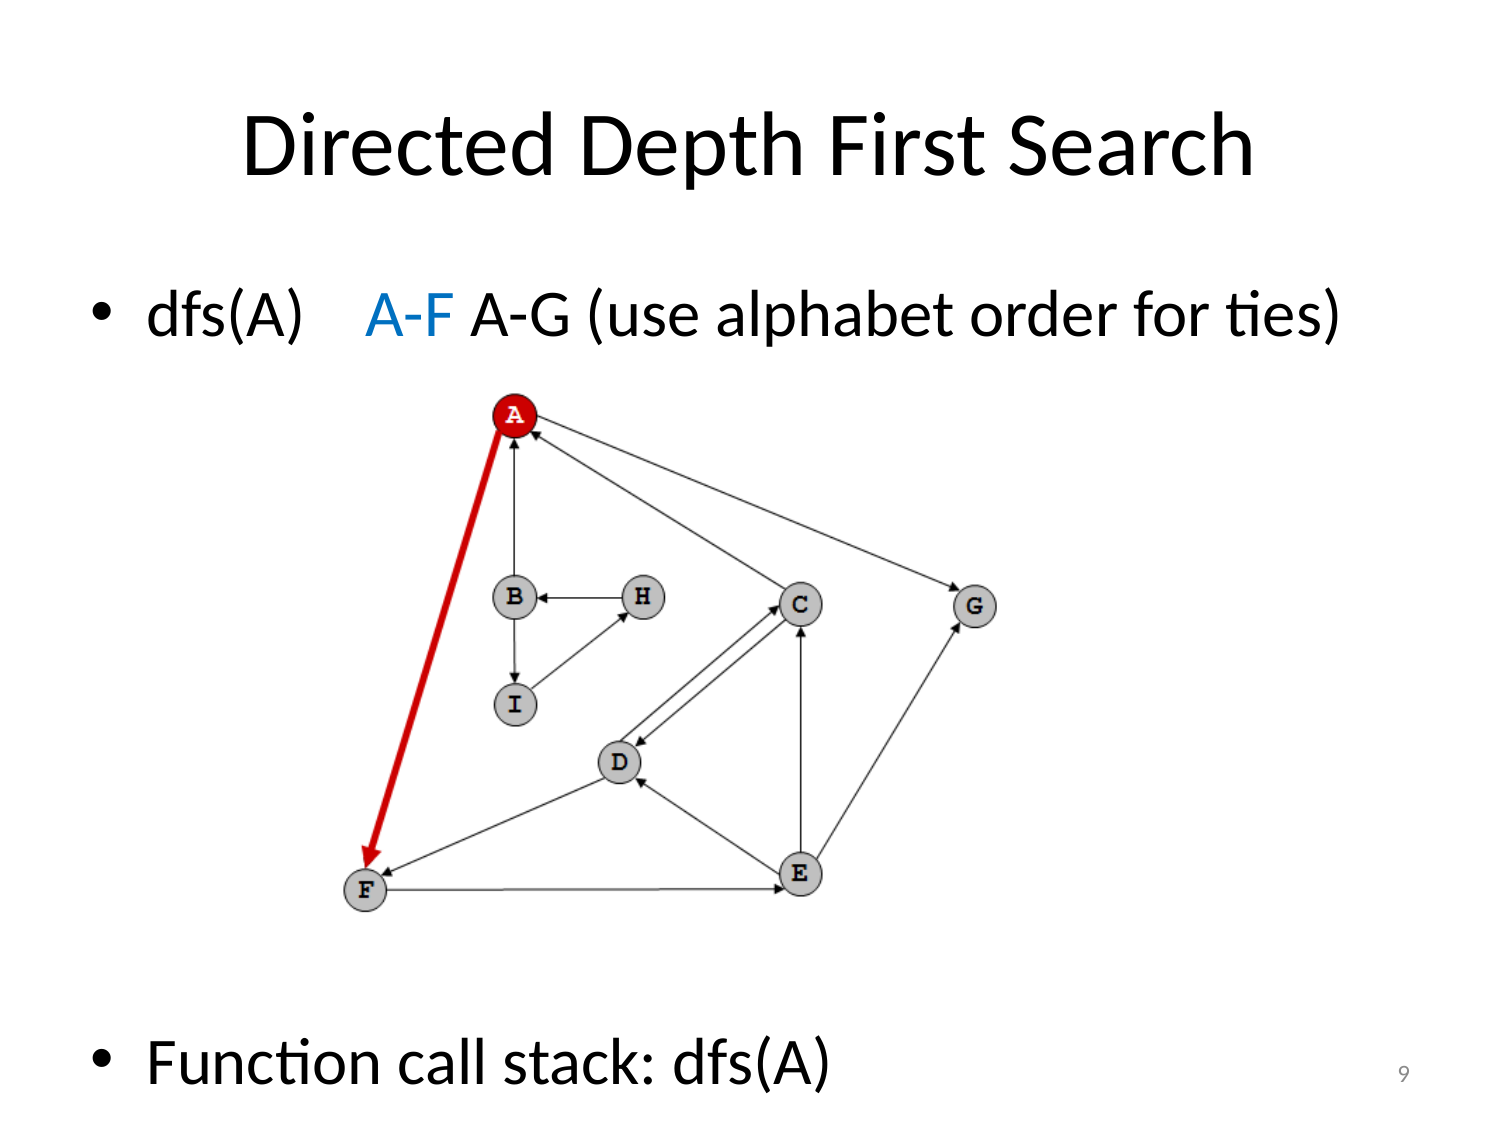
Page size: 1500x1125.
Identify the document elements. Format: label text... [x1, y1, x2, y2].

title Directed Depth First Search [75, 45, 1425, 233]
picture [324, 374, 1026, 975]
list dfs(A) A-F A-G (use alphabet order for ties) Function call stack: dfs(A) [75, 262, 1425, 1125]
slide_number 9 [1074, 1042, 1425, 1103]
